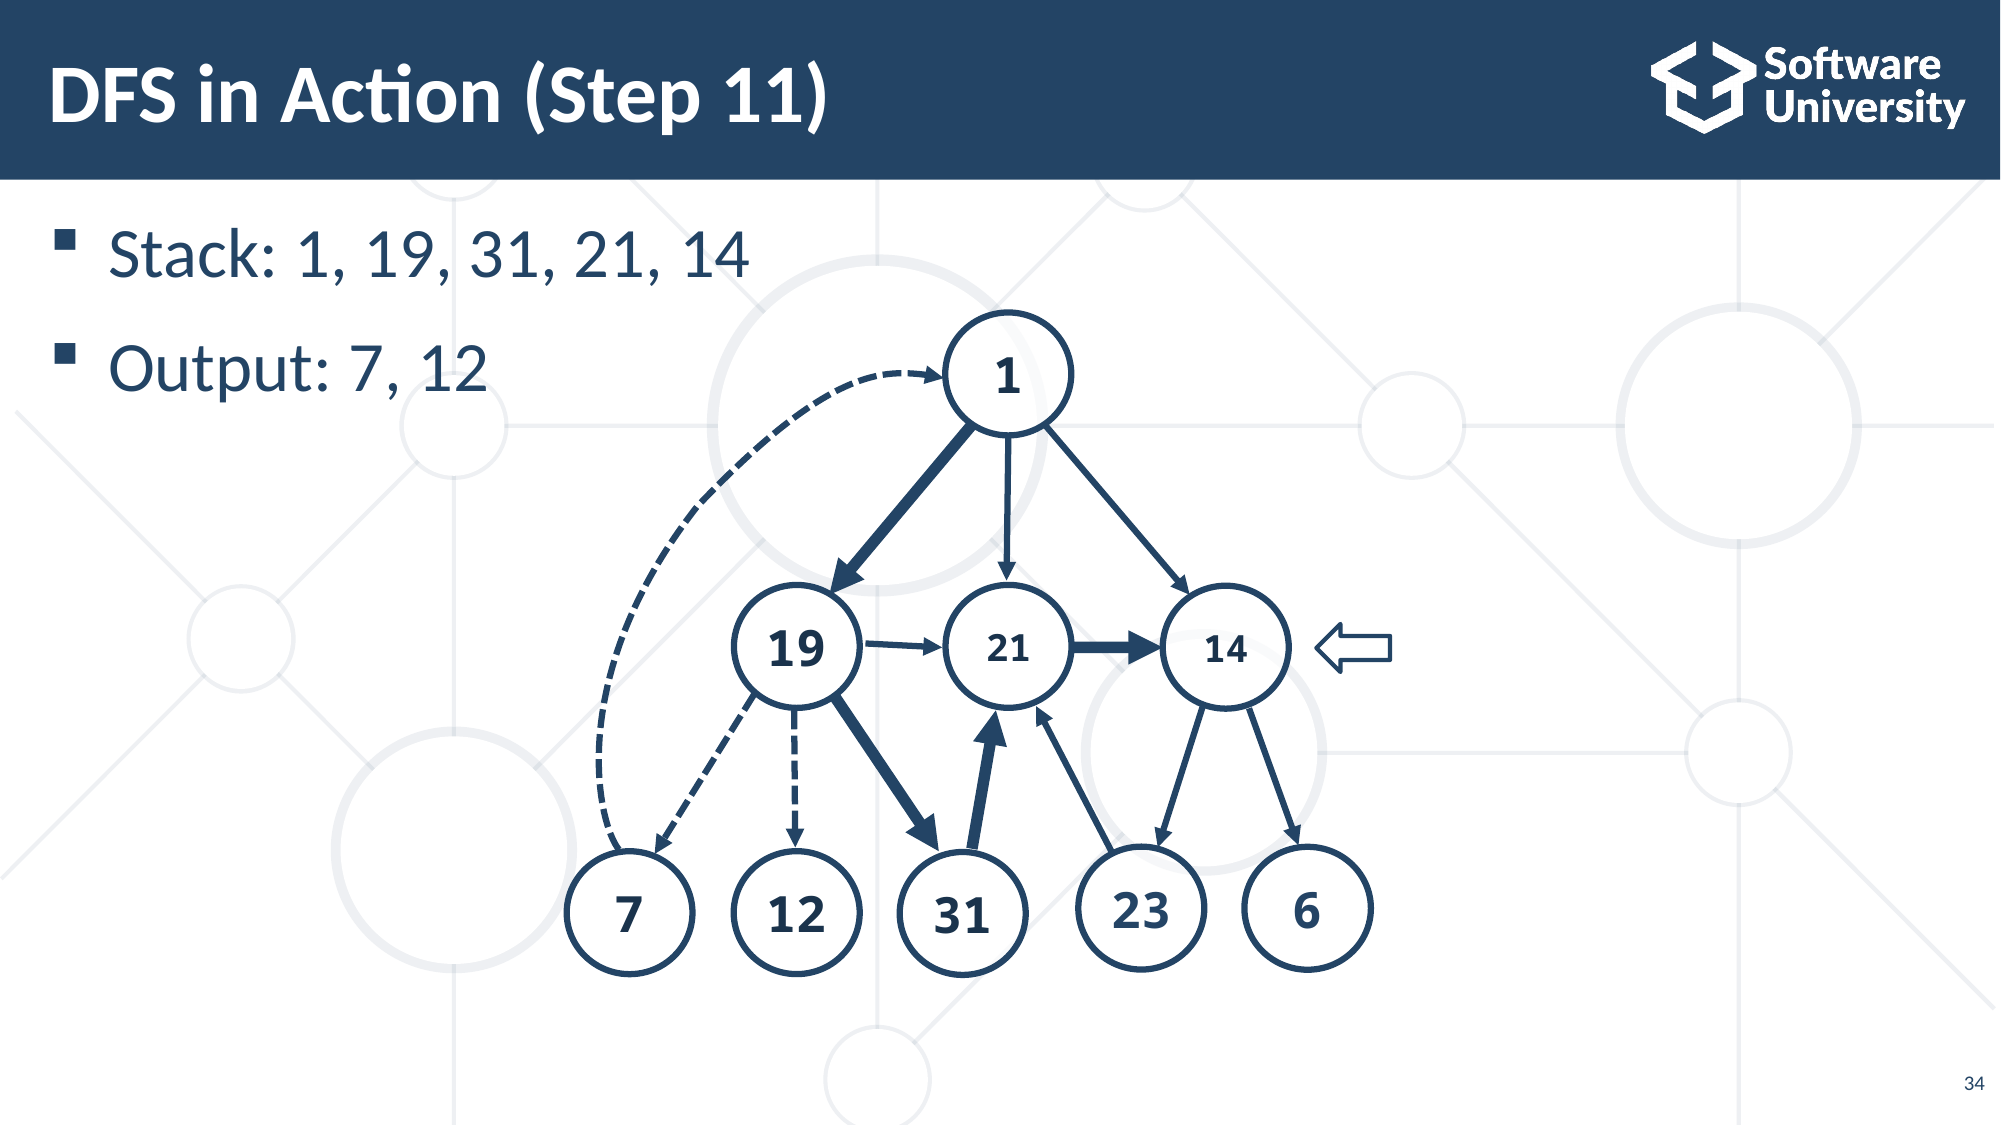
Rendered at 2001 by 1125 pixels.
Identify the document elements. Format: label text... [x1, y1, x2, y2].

list Stack: 1, 19, 31, 21, 14 Output: 7, 12 [31, 196, 1970, 1104]
picture [1651, 41, 1966, 134]
title DFS in Action (Step 11) [31, 16, 1625, 162]
slide_number 34 [1929, 1070, 2000, 1103]
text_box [566, 312, 1372, 976]
text_box [1376, 633, 1393, 663]
